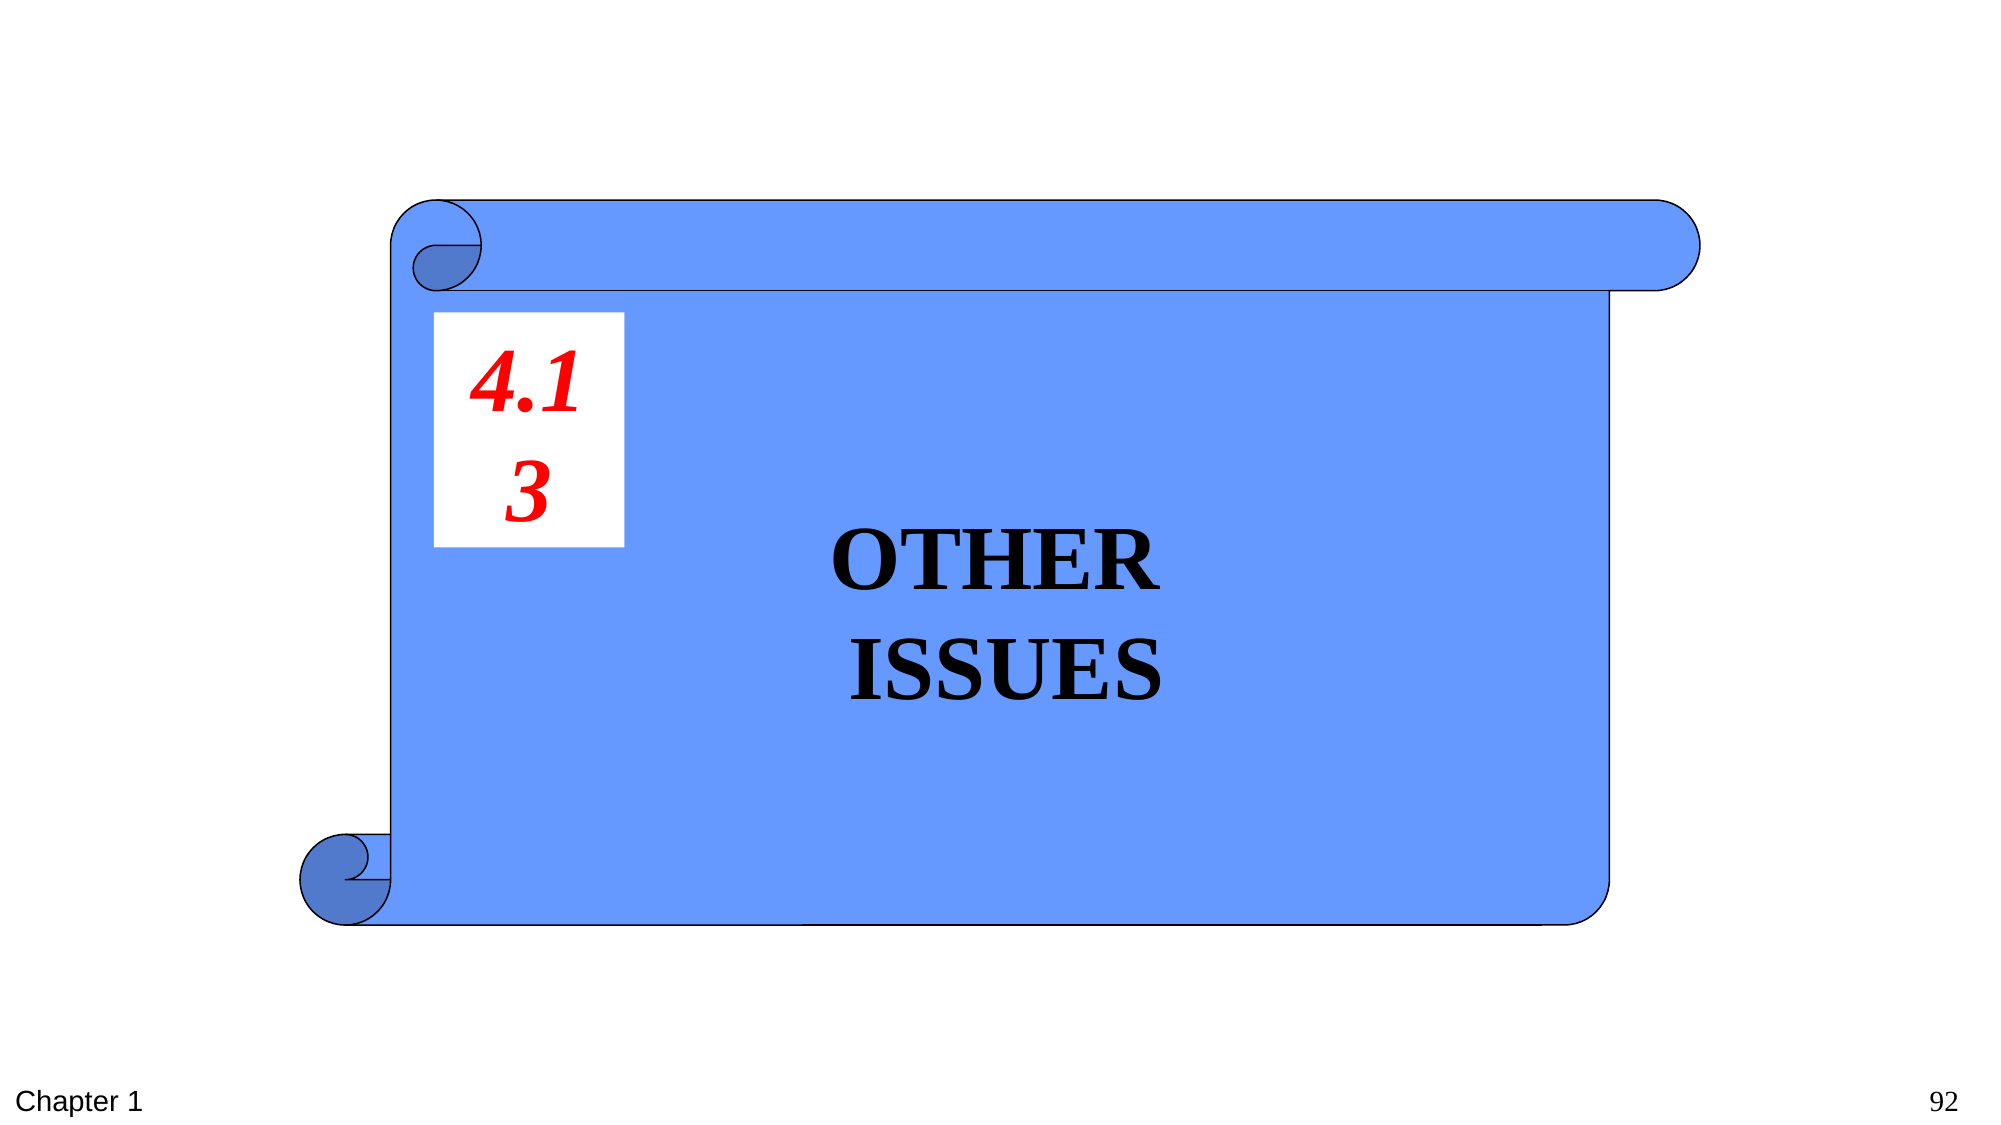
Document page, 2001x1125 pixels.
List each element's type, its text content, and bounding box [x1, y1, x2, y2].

text_box [300, 200, 1700, 926]
text_box 4.13 [433, 312, 625, 548]
text_box OTHER ISSUES [812, 490, 1201, 725]
